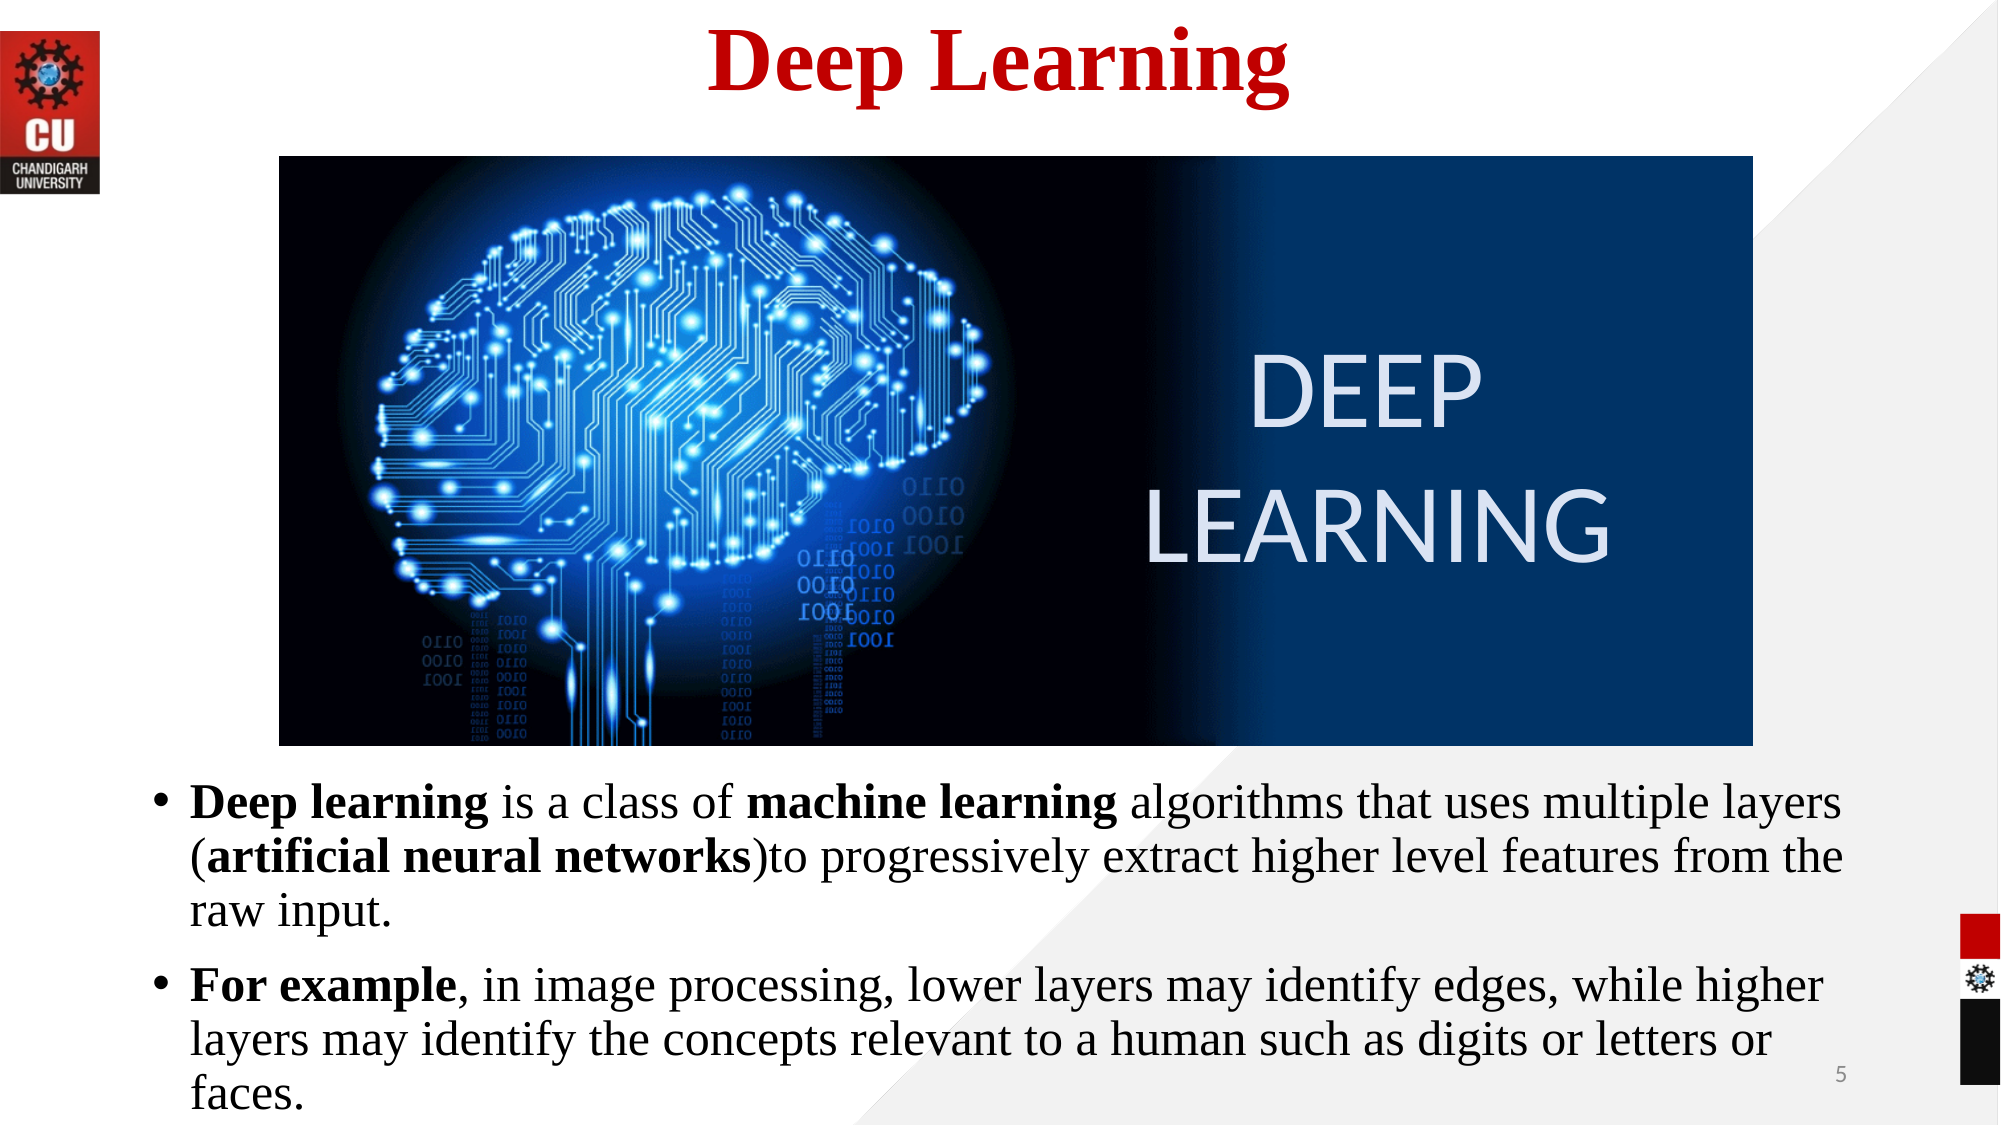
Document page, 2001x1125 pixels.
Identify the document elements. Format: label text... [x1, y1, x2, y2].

picture [0, 0, 2001, 1125]
list Deep learning is a class of machine learning algorithms that uses multiple layers (artificial neural networks)to progressively extract higher level features from the raw input. For example, in image processing, lower layers may identify edges, while higher layers may identify the concepts relevant to a human such as digits or letters or faces. [137, 768, 1863, 1125]
title Deep Learning [137, 0, 1863, 170]
